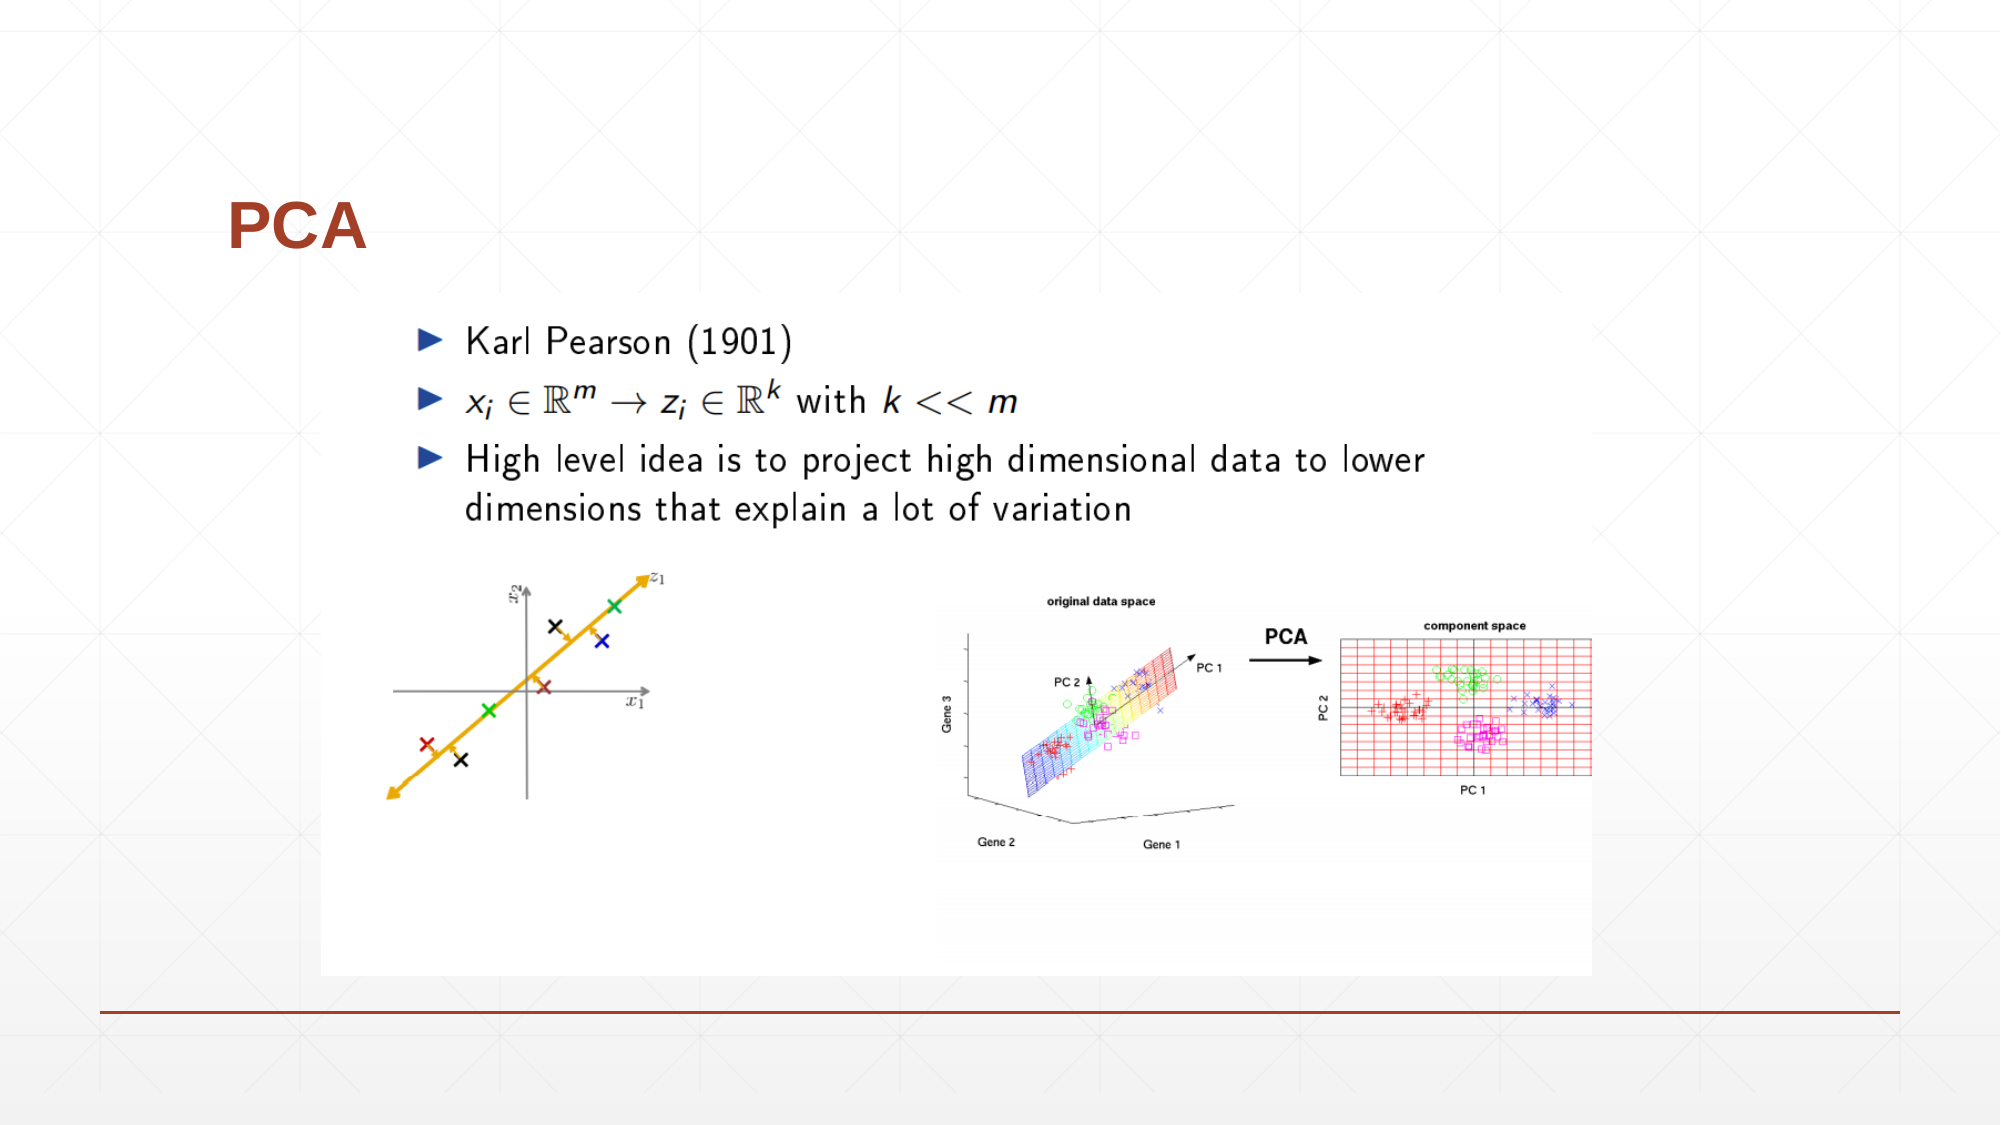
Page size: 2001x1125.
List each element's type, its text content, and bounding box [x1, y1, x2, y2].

picture [321, 293, 1592, 976]
title PCA [212, 82, 1788, 271]
